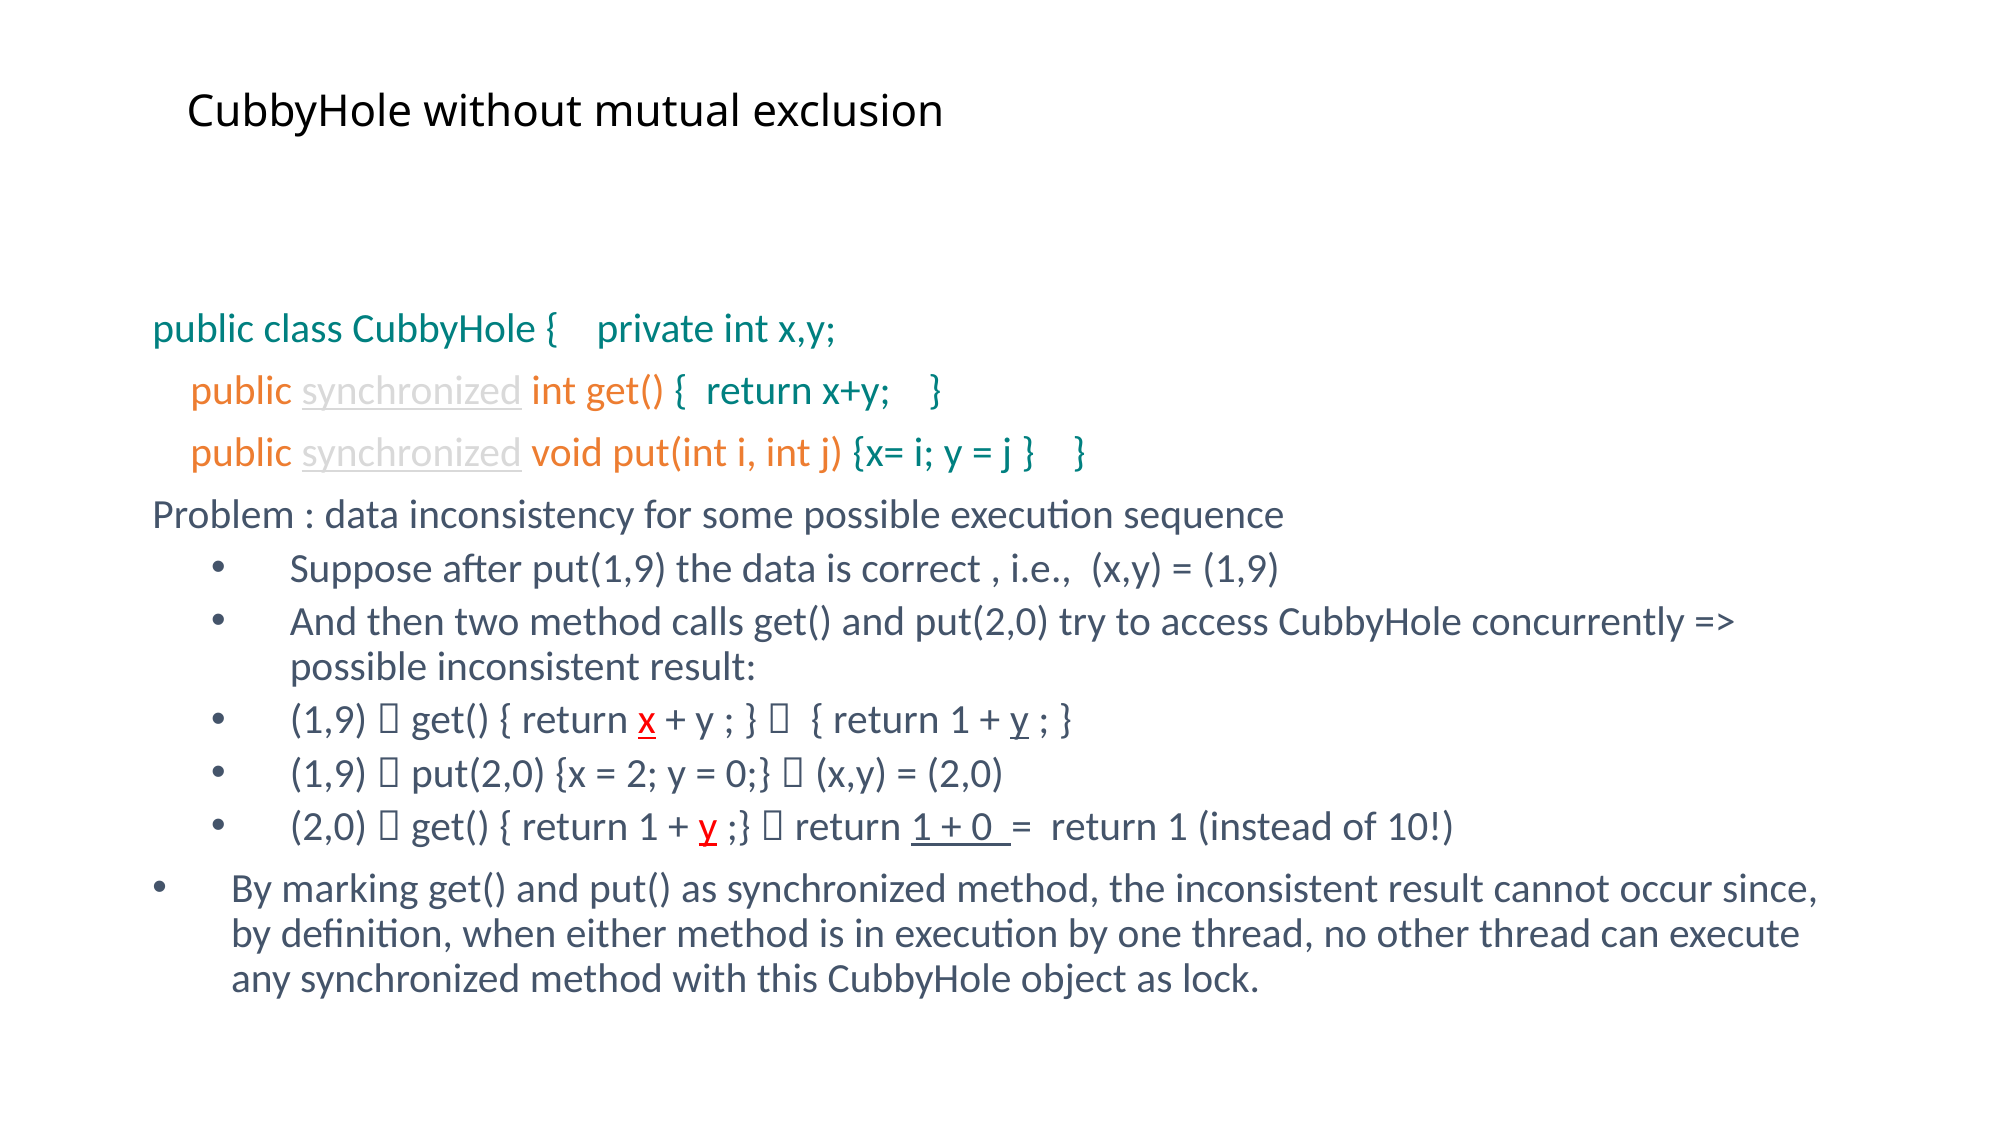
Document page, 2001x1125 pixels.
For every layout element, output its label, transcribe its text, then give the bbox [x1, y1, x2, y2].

title CubbyHole without mutual exclusion [171, 80, 1565, 143]
list public class CubbyHole { private int x,y; public synchronized int get() { return x+y; } public synchronized void put(int i, int j) {x= i; y = j } } Problem : data inconsistency for some possible execution sequence Suppose after put(1,9) the data is correct , i.e., (x,y) = (1,9) And then two method calls get() and put(2,0) try to access CubbyHole concurrently => possible inconsistent result: (1,9)  get() { return x + y ; }  { return 1 + y ; } (1,9)  put(2,0) {x = 2; y = 0;}  (x,y) = (2,0) (2,0)  get() { return 1 + y ;}  return 1 + 0 = return 1 (instead of 10!) By marking get() and put() as synchronized method, the inconsistent result cannot occur since, by definition, when either method is in execution by one thread, no other thread can execute any synchronized method with this CubbyHole object as lock. [137, 299, 1863, 1014]
